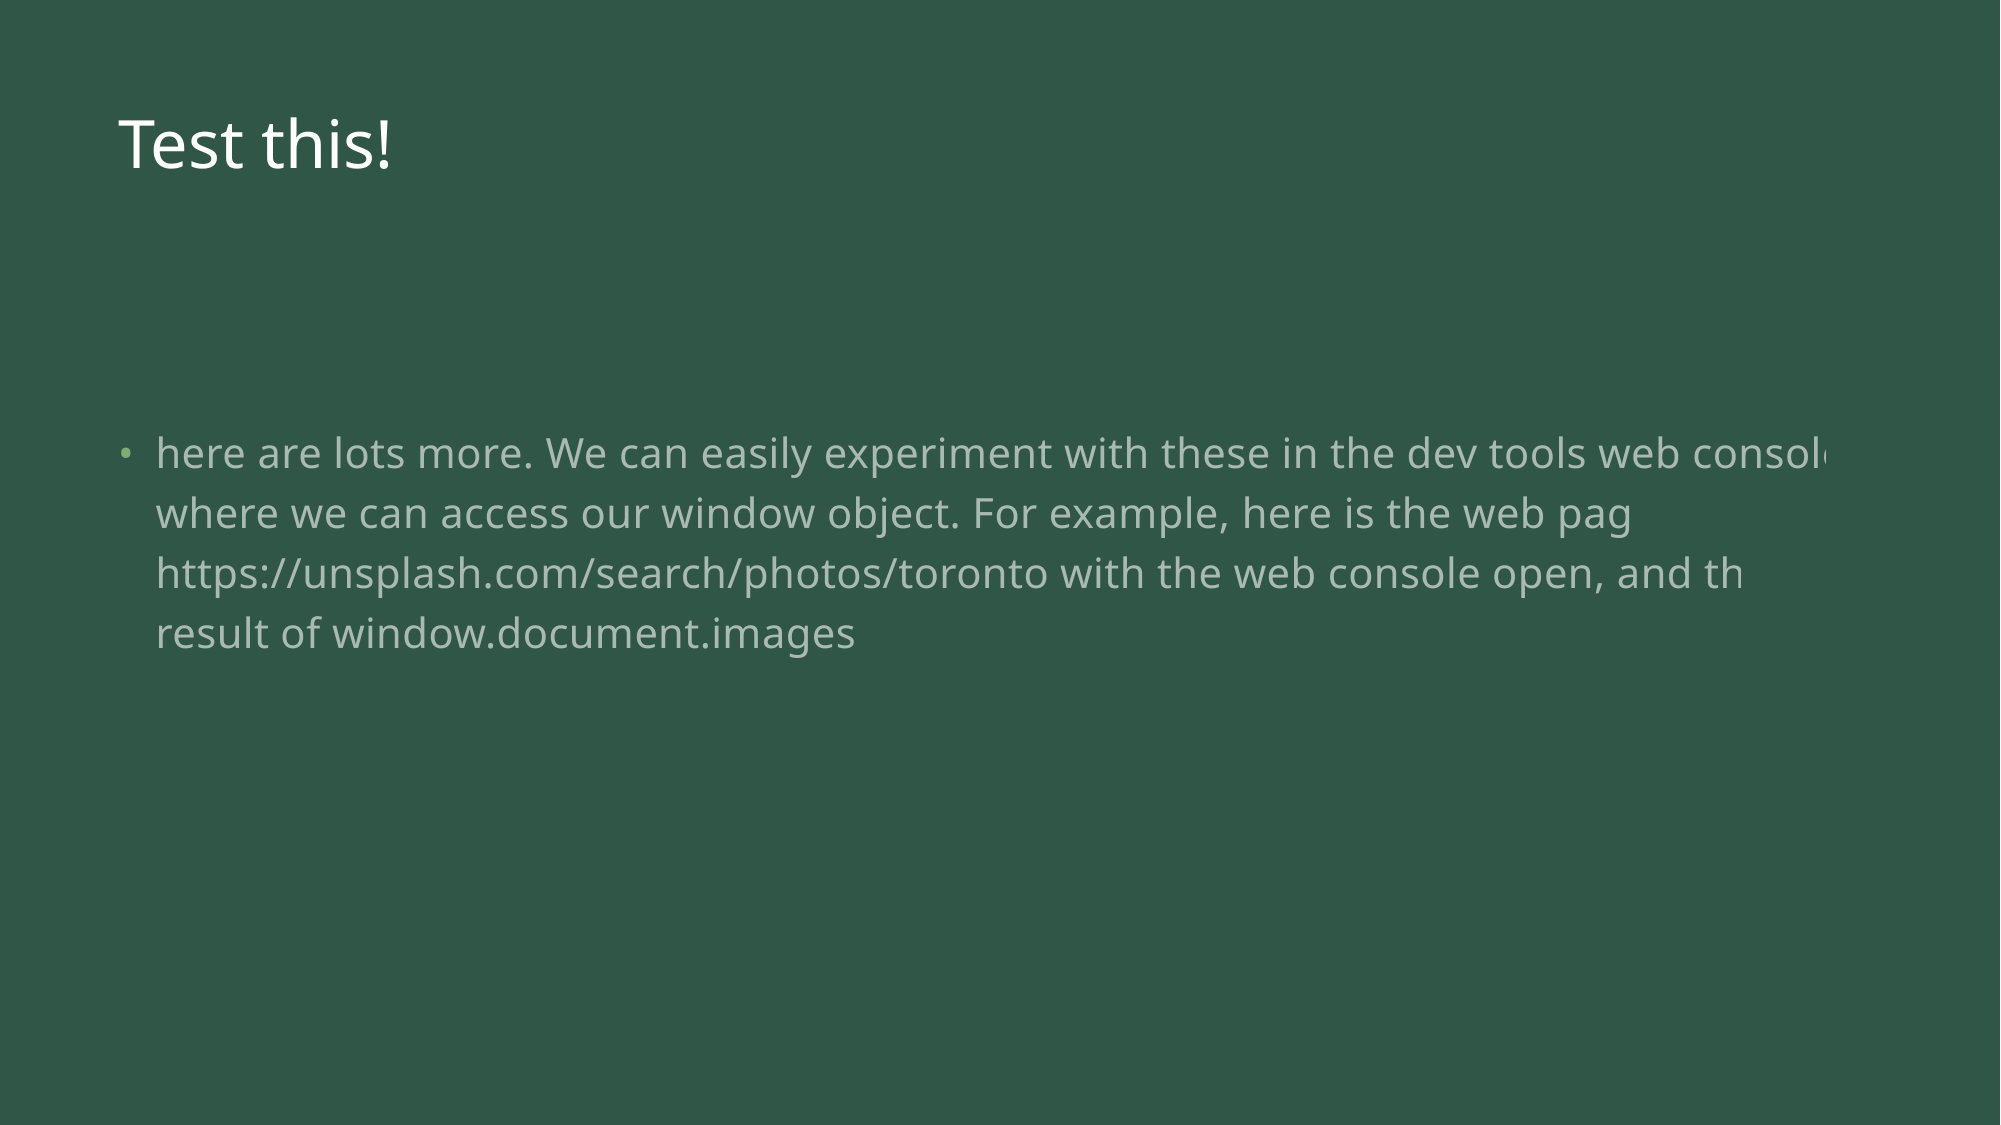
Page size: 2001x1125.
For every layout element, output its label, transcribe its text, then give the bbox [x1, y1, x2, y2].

title Test this! [118, 101, 1878, 344]
list here are lots more. We can easily experiment with these in the dev tools web console, where we can access our window object. For example, here is the web page https://unsplash.com/search/photos/toronto with the web console open, and the result of window.document.images : [118, 416, 1878, 947]
